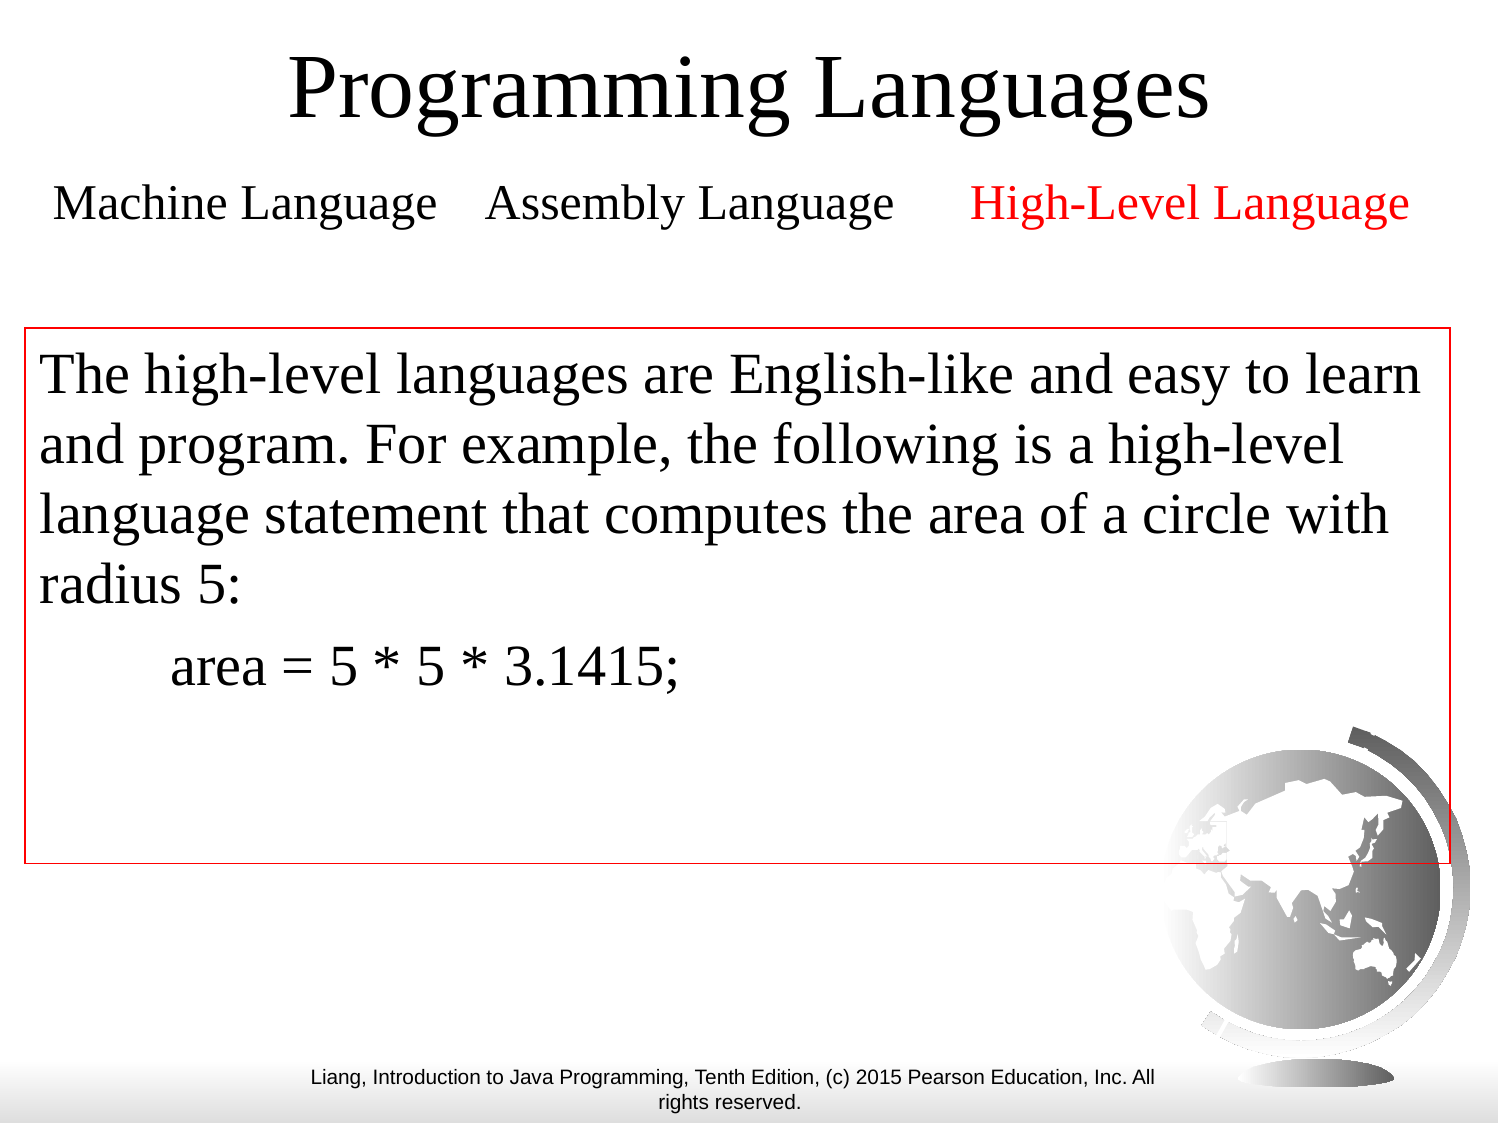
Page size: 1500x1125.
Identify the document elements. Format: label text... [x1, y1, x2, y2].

list Machine Language Assembly Language High-Level Language [37, 162, 1438, 238]
title Programming Languages [112, 37, 1388, 125]
slide_number [1074, 1049, 1388, 1125]
text_box The high-level languages are English-like and easy to learn and program. For example, the following is a high-level language statement that computes the area of a circle with radius 5: area = 5 * 5 * 3.1415; [24, 327, 1450, 864]
